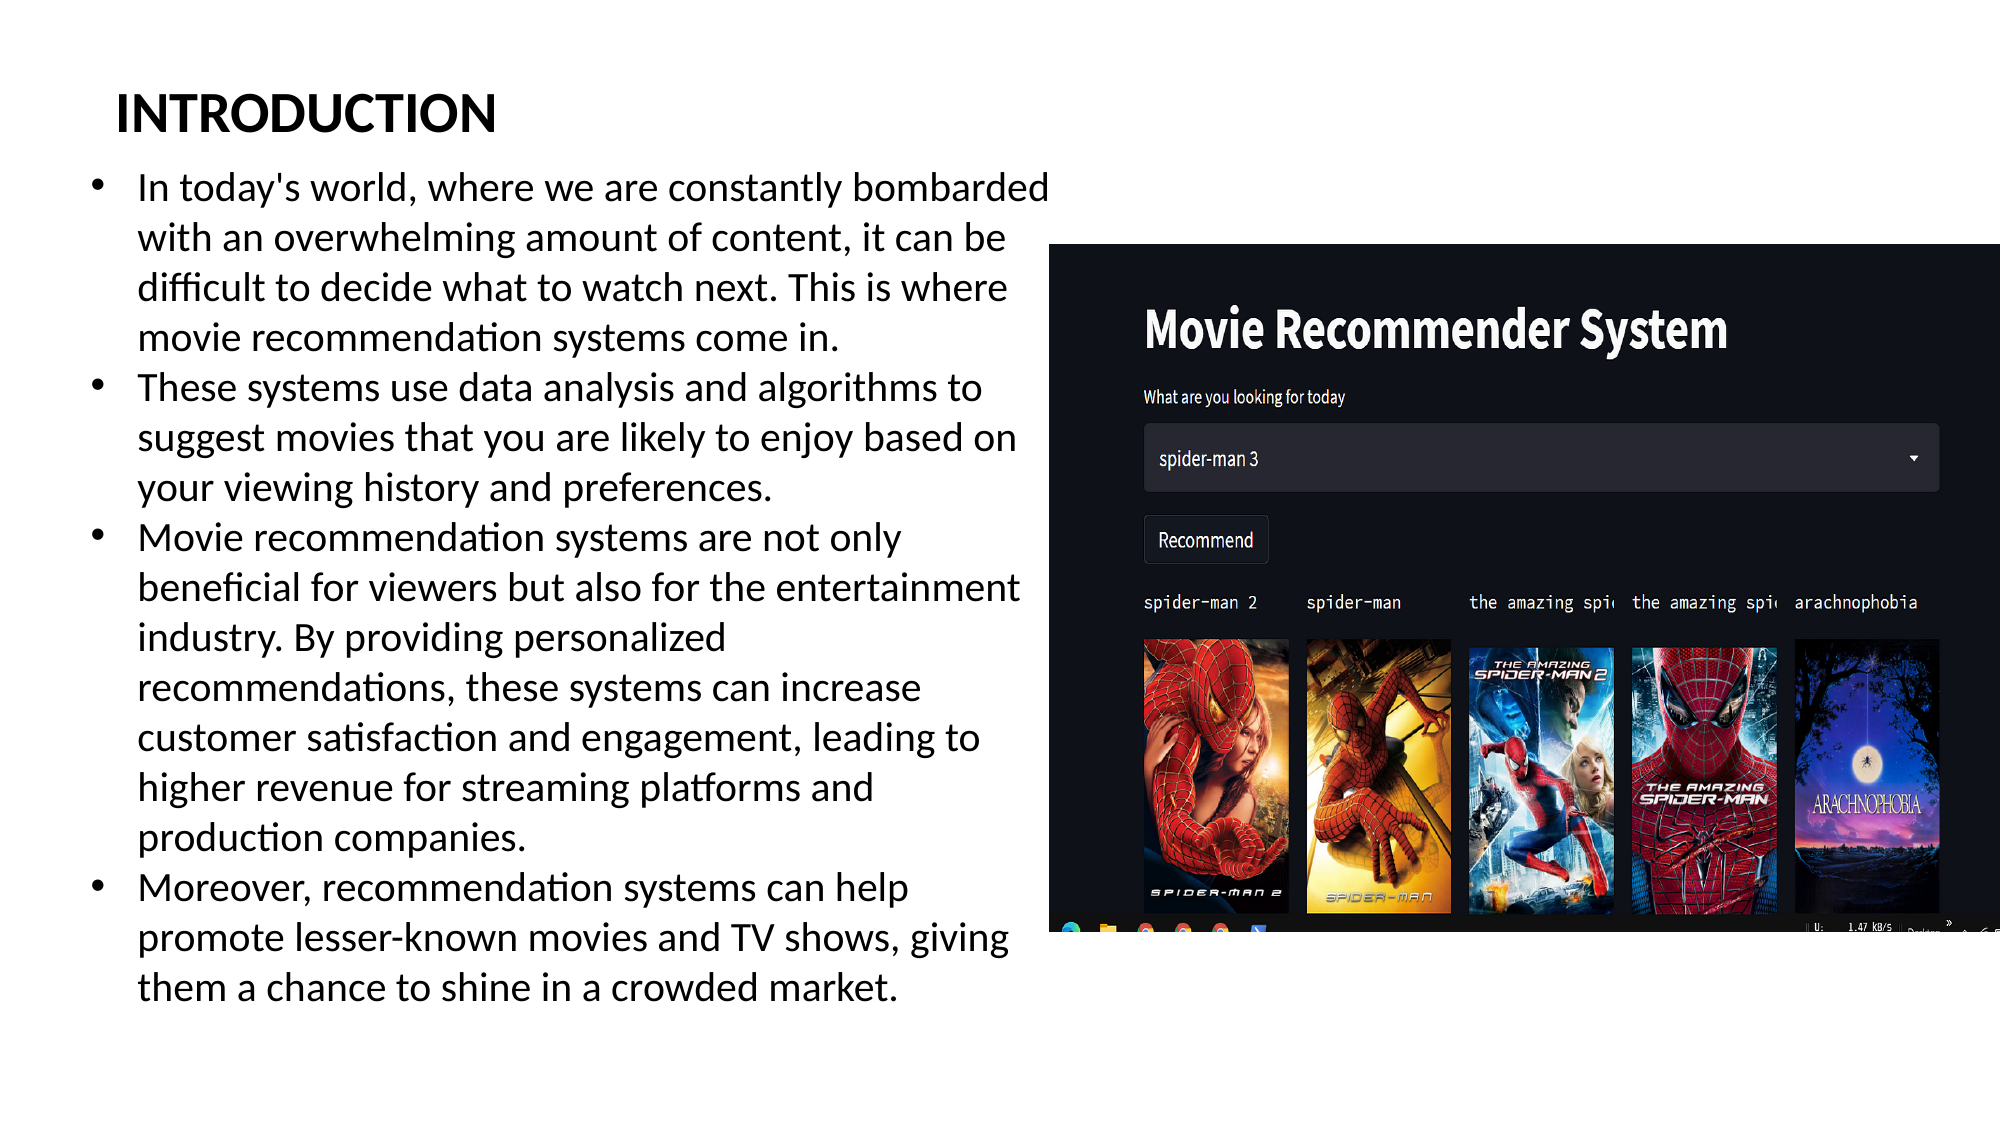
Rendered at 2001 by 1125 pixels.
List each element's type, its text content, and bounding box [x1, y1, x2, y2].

text_box In today's world, where we are constantly bombarded with an overwhelming amount of content, it can be difficult to decide what to watch next. This is where movie recommendation systems come in. These systems use data analysis and algorithms to suggest movies that you are likely to enjoy based on your viewing history and preferences. Movie recommendation systems are not only beneficial for viewers but also for the entertainment industry. By providing personalized recommendations, these systems can increase customer satisfaction and engagement, leading to higher revenue for streaming platforms and production companies. Moreover, recommendation systems can help promote lesser-known movies and TV shows, giving them a chance to shine in a crowded market. [75, 152, 1068, 1108]
picture [1049, 244, 2000, 932]
text_box INTRODUCTION [101, 66, 548, 152]
